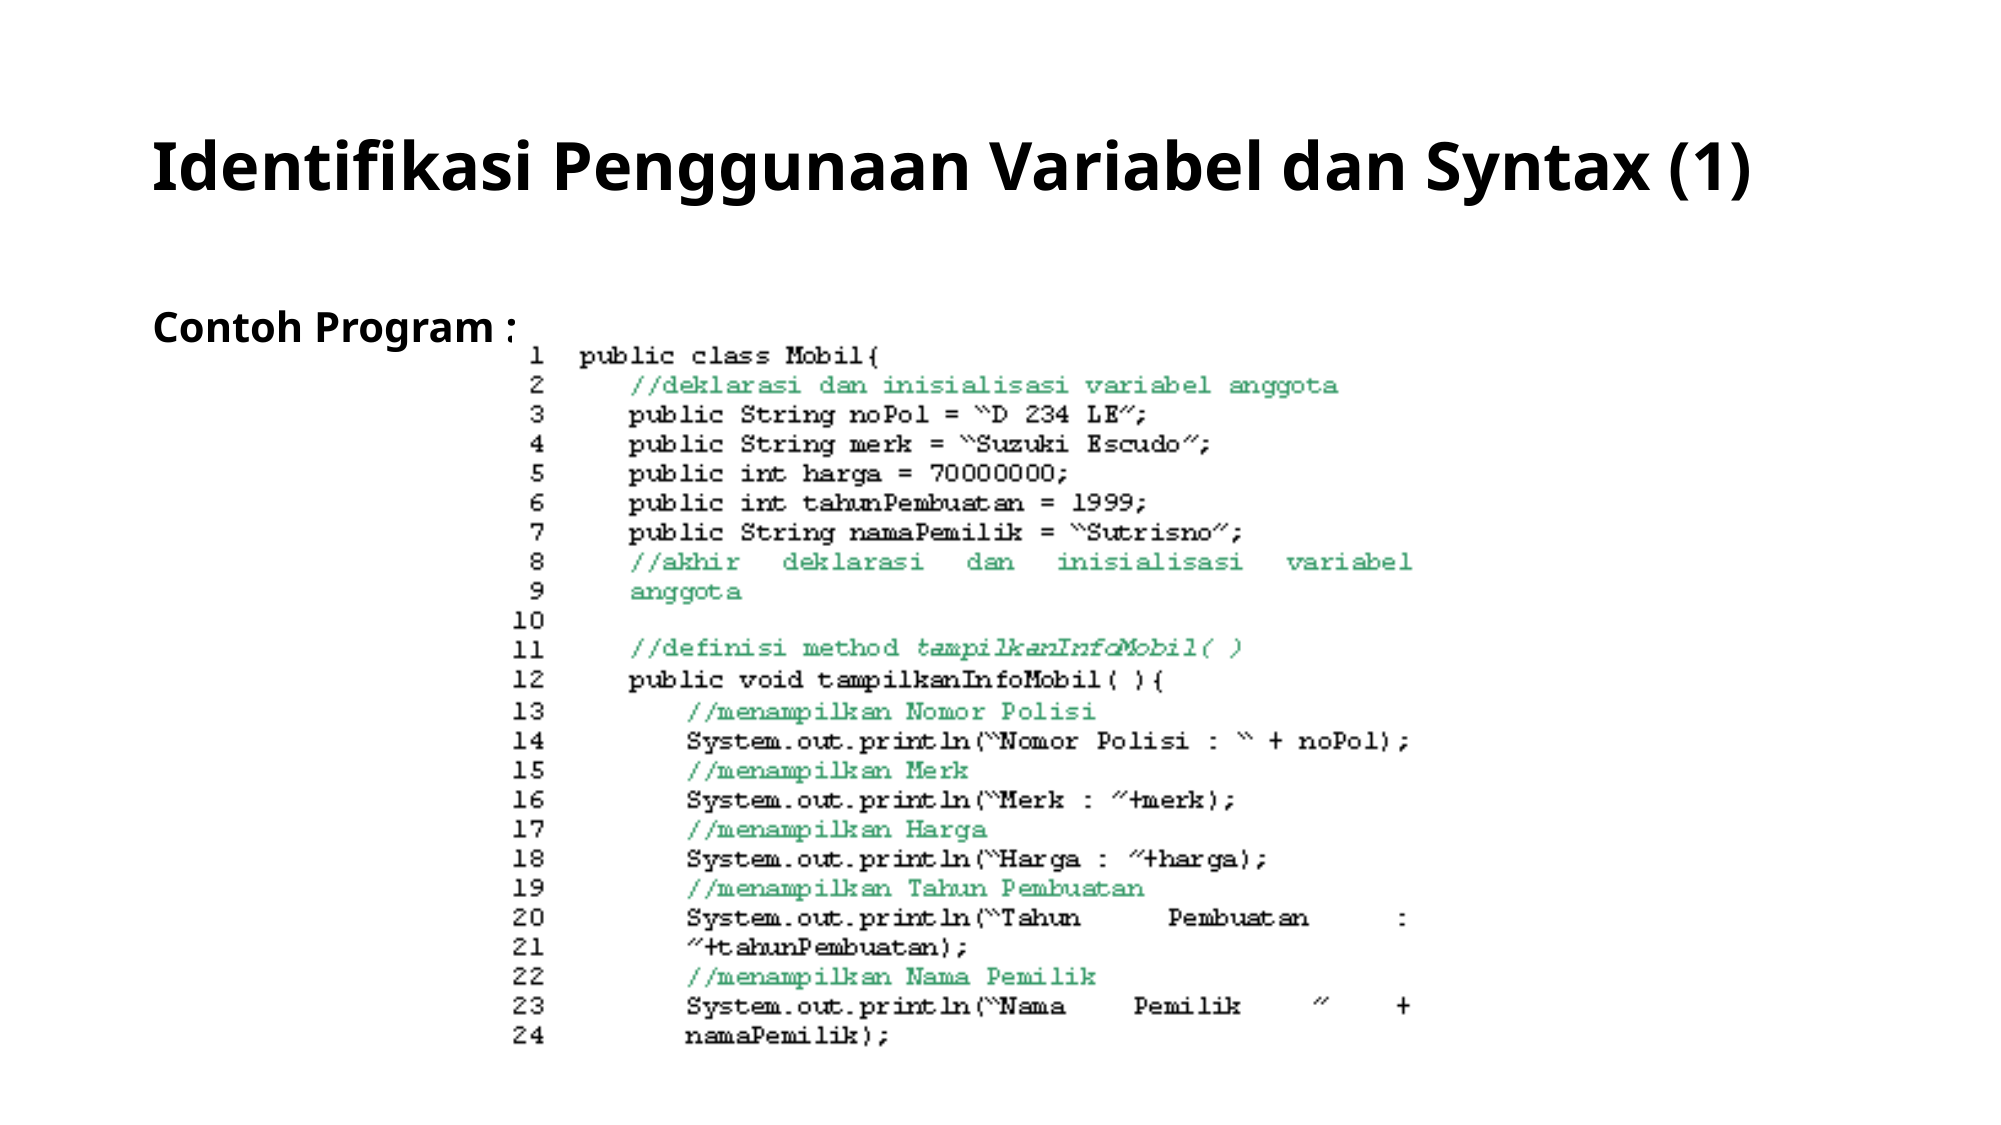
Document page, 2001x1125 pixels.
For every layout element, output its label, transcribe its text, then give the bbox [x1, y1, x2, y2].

title Identifikasi Penggunaan Variabel dan Syntax (1) [137, 59, 1863, 278]
list Contoh Program : [137, 299, 1863, 1014]
picture [512, 330, 1425, 1060]
